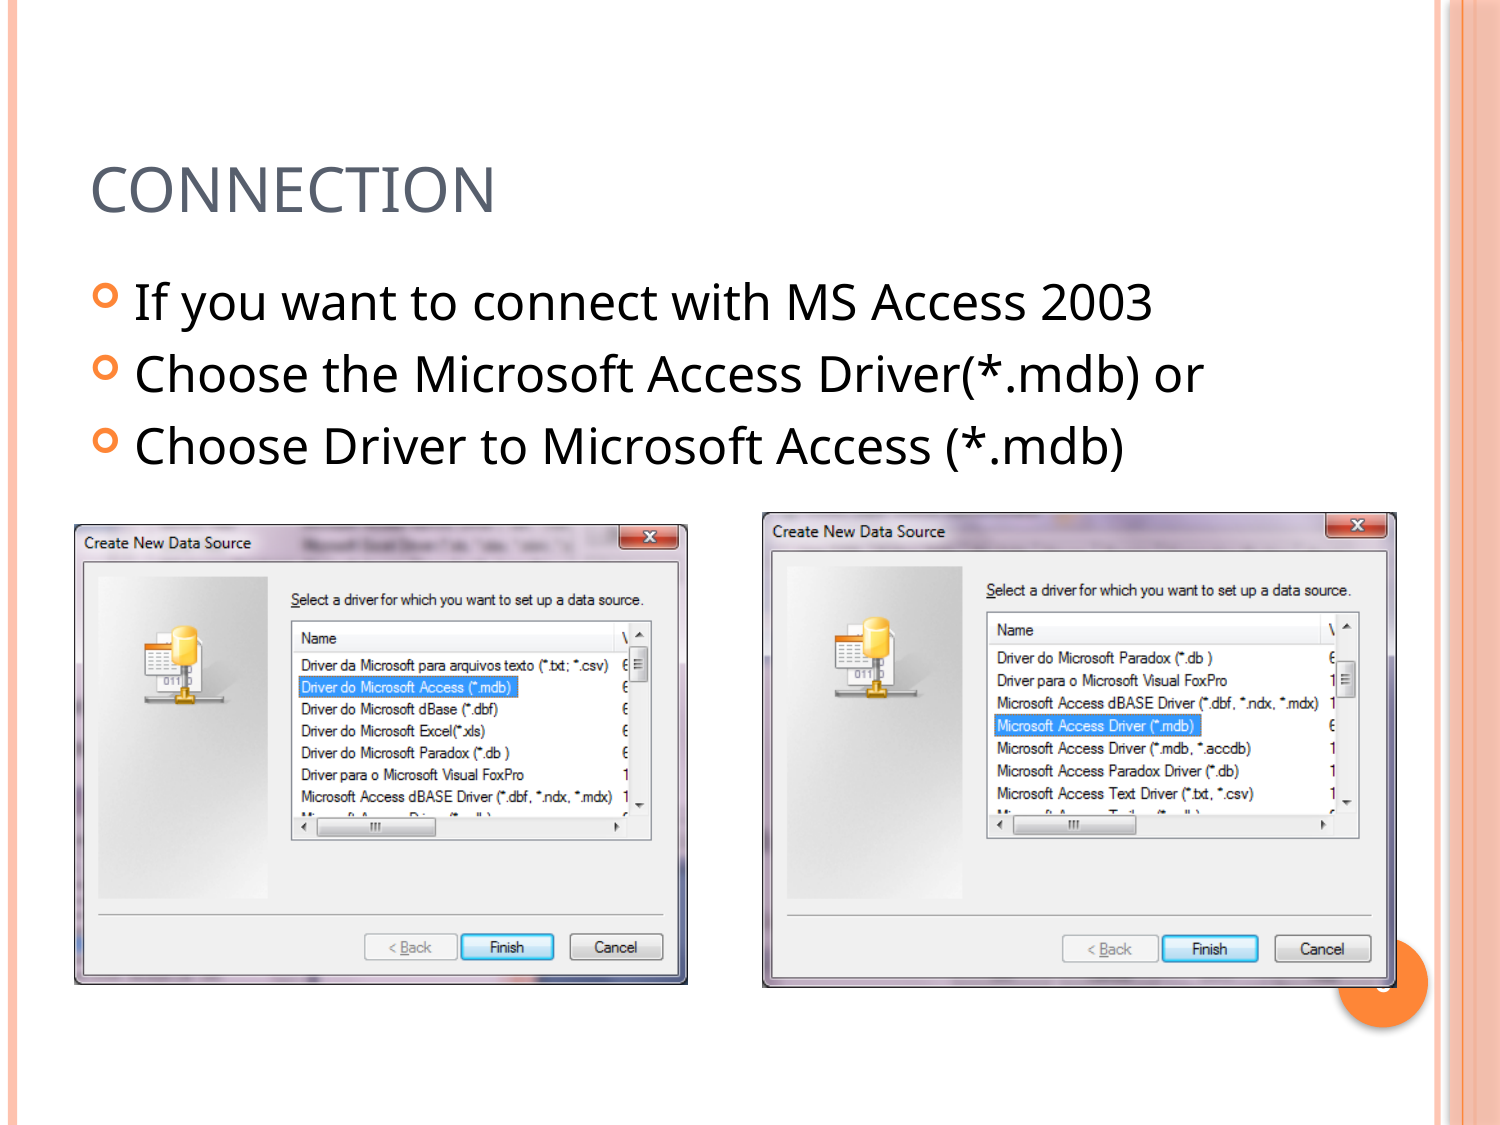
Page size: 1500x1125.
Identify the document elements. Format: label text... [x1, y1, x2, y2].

title Connection [75, 45, 1300, 233]
picture [761, 511, 1398, 988]
slide_number 6 [1333, 940, 1434, 1027]
list If you want to connect with MS Access 2003 Choose the Microsoft Access Driver(*.mdb) or Choose Driver to Microsoft Access (*.mdb) [75, 262, 1300, 1062]
picture [73, 524, 688, 985]
